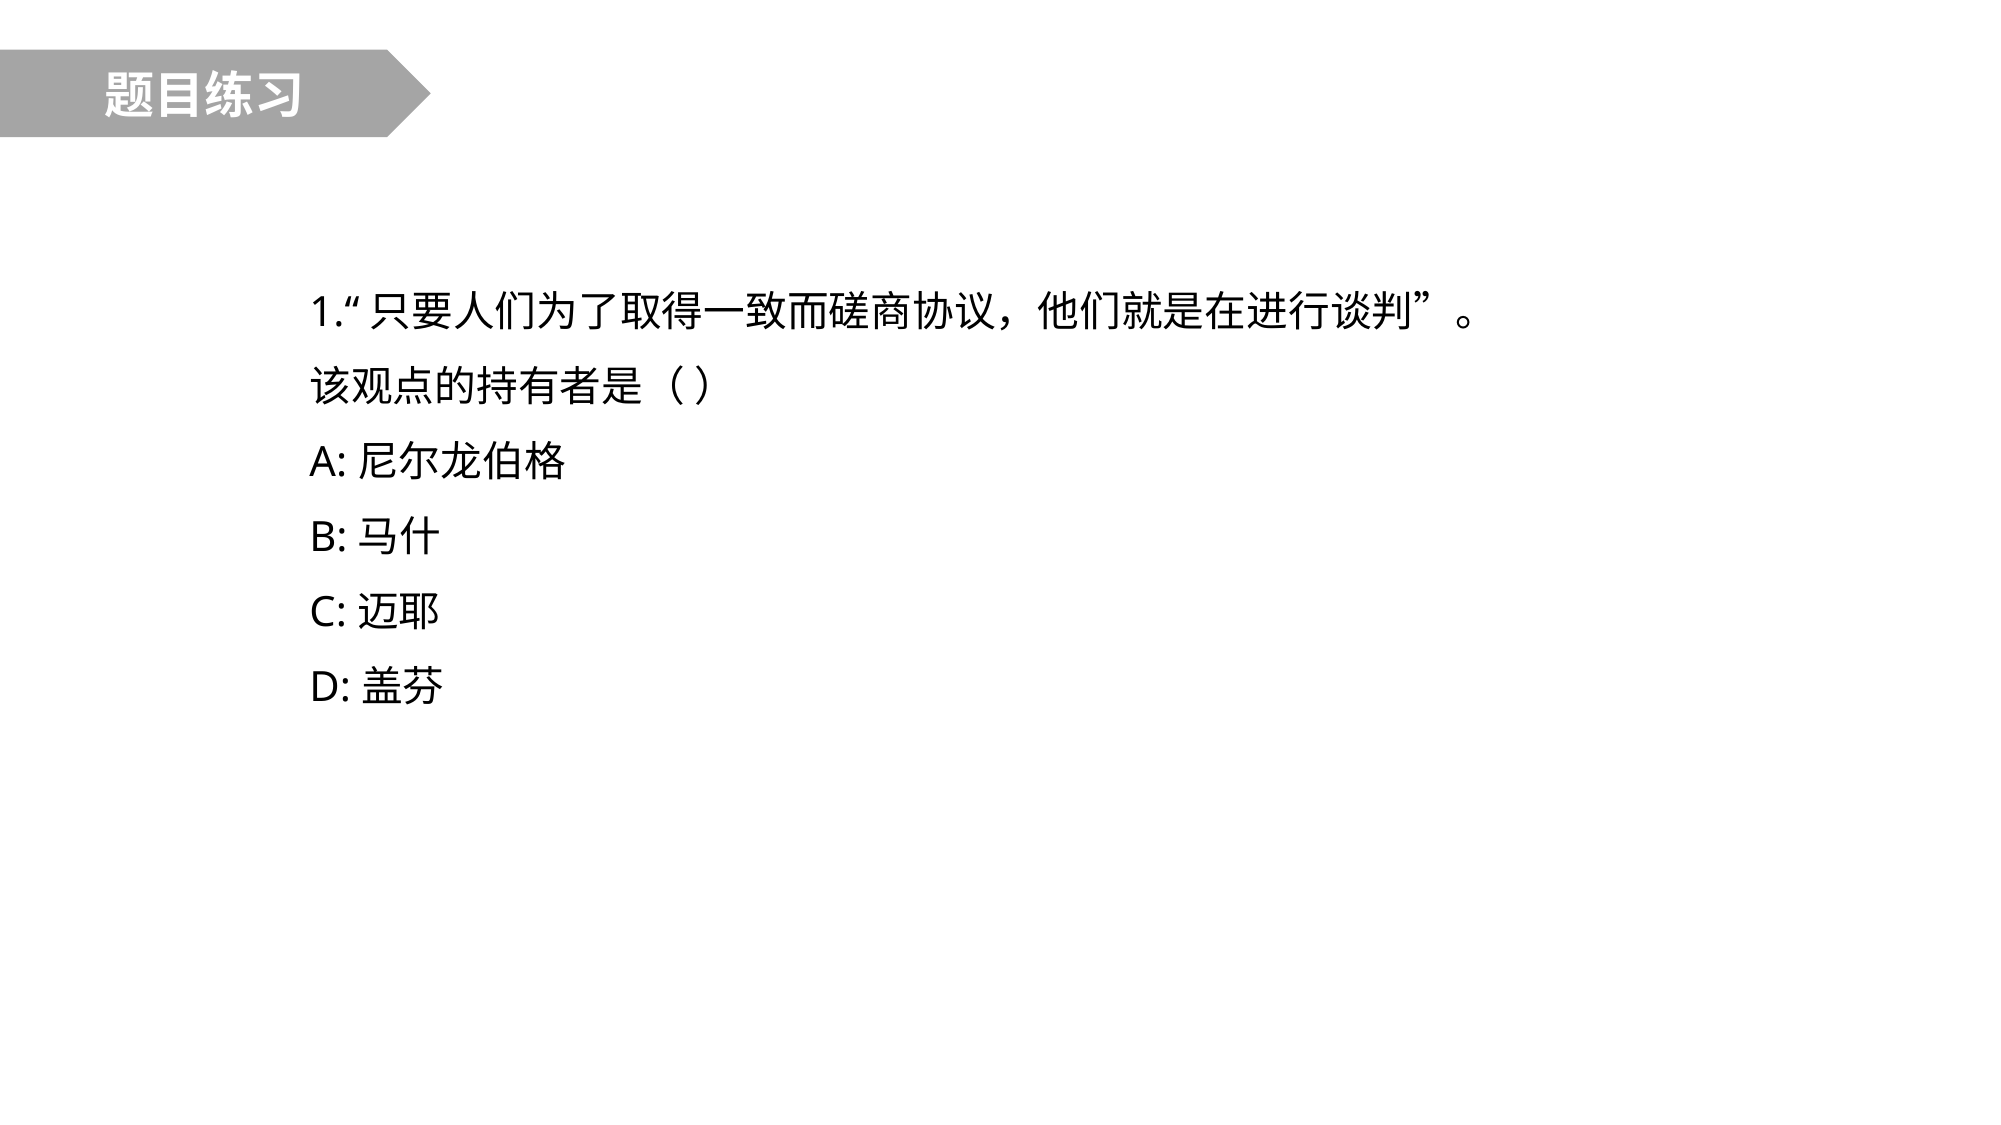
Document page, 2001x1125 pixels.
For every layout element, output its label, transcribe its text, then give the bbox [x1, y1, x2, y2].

text_box 题目练习 [0, 48, 433, 139]
text_box 1.“只要人们为了取得一致而磋商协议，他们就是在进行谈判”。该观点的持有者是（ ） A:尼尔龙伯格 B:马什 C:迈耶 D:盖芬 [294, 252, 1503, 717]
